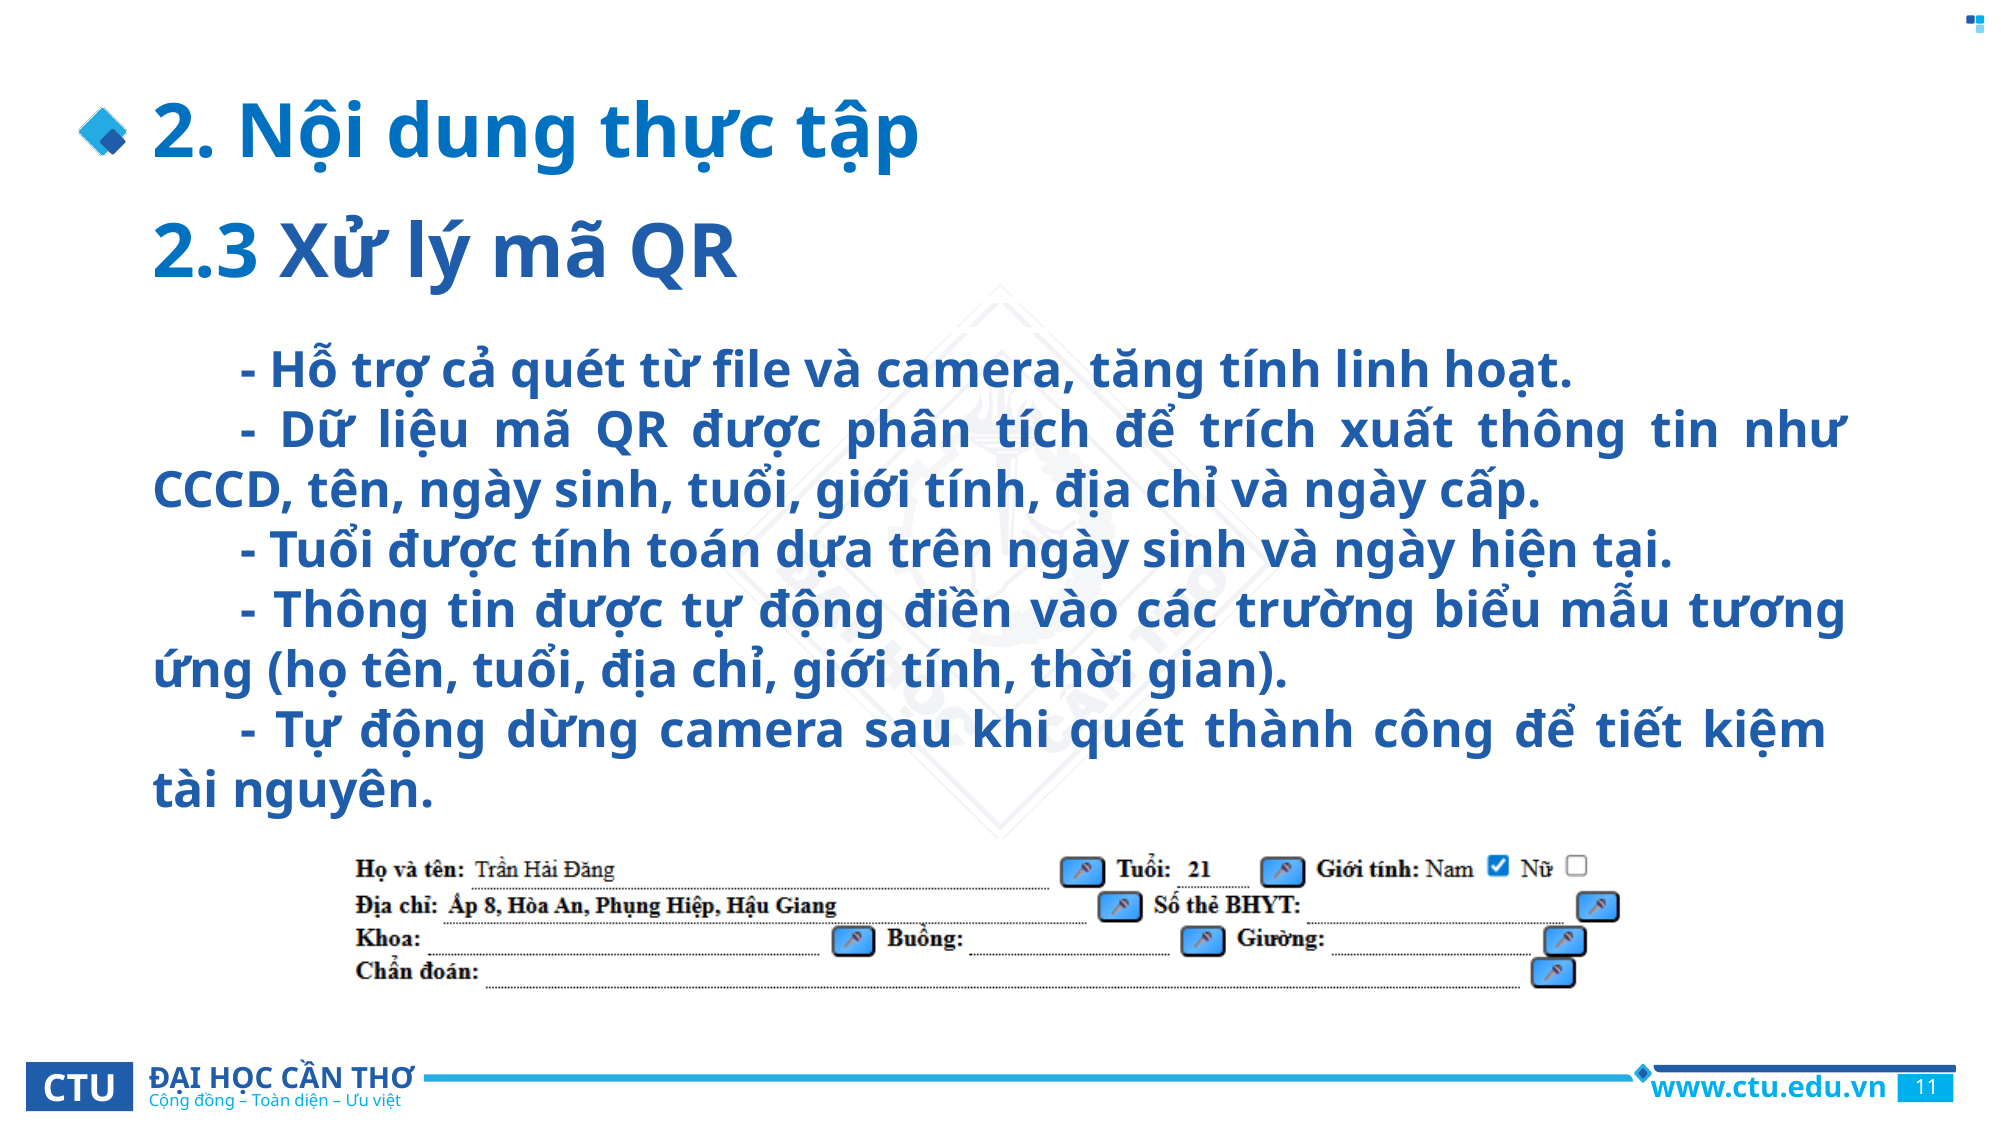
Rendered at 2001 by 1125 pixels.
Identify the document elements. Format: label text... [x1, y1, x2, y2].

picture [78, 107, 127, 156]
title 2. Nội dung thực tập [137, 24, 1863, 195]
text_box 2.3 Xử lý mã QR [137, 195, 1863, 300]
picture [333, 839, 1667, 998]
text_box - Hỗ trợ cả quét từ file và camera, tăng tính linh hoạt. - Dữ liệu mã QR được phân tích để trích xuất thông tin như CCCD, tên, ngày sinh, tuổi, giới tính, địa chỉ và ngày cấp. - Tuổi được tính toán dựa trên ngày sinh và ngày hiện tại. - Thông tin được tự động điền vào các trường biểu mẫu tương ứng (họ tên, tuổi, địa chỉ, giới tính, thời gian). - Tự động dừng camera sau khi quét thành công để tiết kiệm tài nguyên. [137, 329, 1863, 885]
